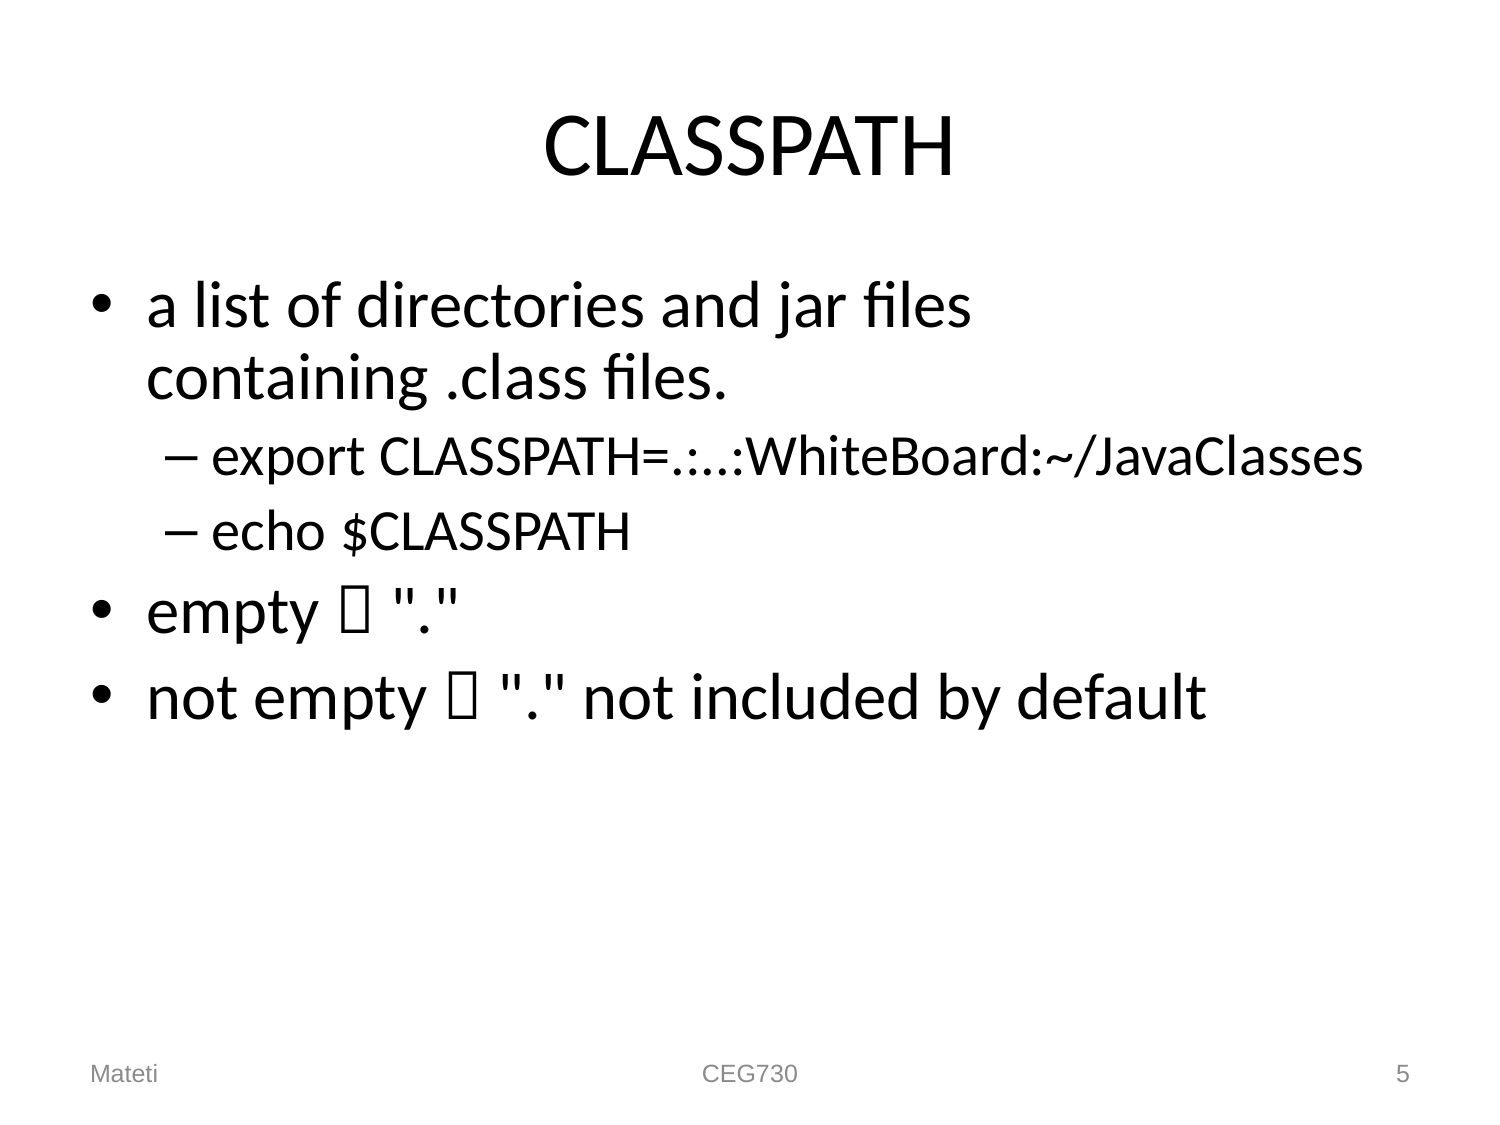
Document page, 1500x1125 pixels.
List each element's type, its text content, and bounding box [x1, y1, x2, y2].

list a list of directories and jar files containing .class files. export CLASSPATH=.:..:WhiteBoard:~/JavaClasses echo $CLASSPATH empty  "." not empty  "." not included by default [75, 262, 1425, 1005]
slide_number Mateti [75, 1042, 425, 1103]
footer CEG730 [512, 1042, 988, 1103]
title CLASSPATH [75, 45, 1425, 233]
slide_number 5 [1074, 1042, 1425, 1103]
